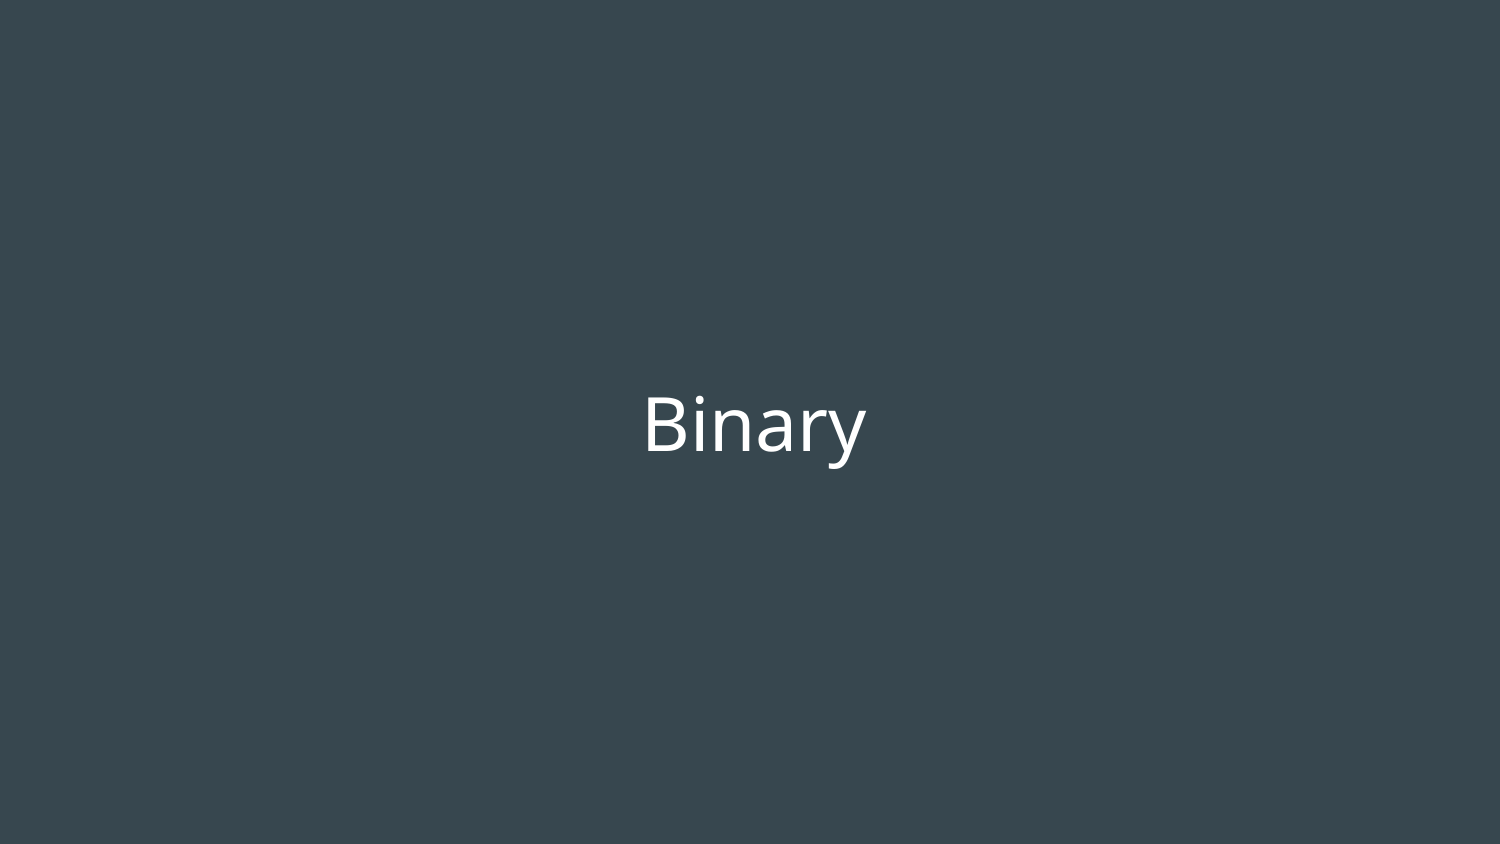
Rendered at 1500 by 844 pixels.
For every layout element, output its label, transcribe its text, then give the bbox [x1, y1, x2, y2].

title Binary [110, 351, 1399, 493]
